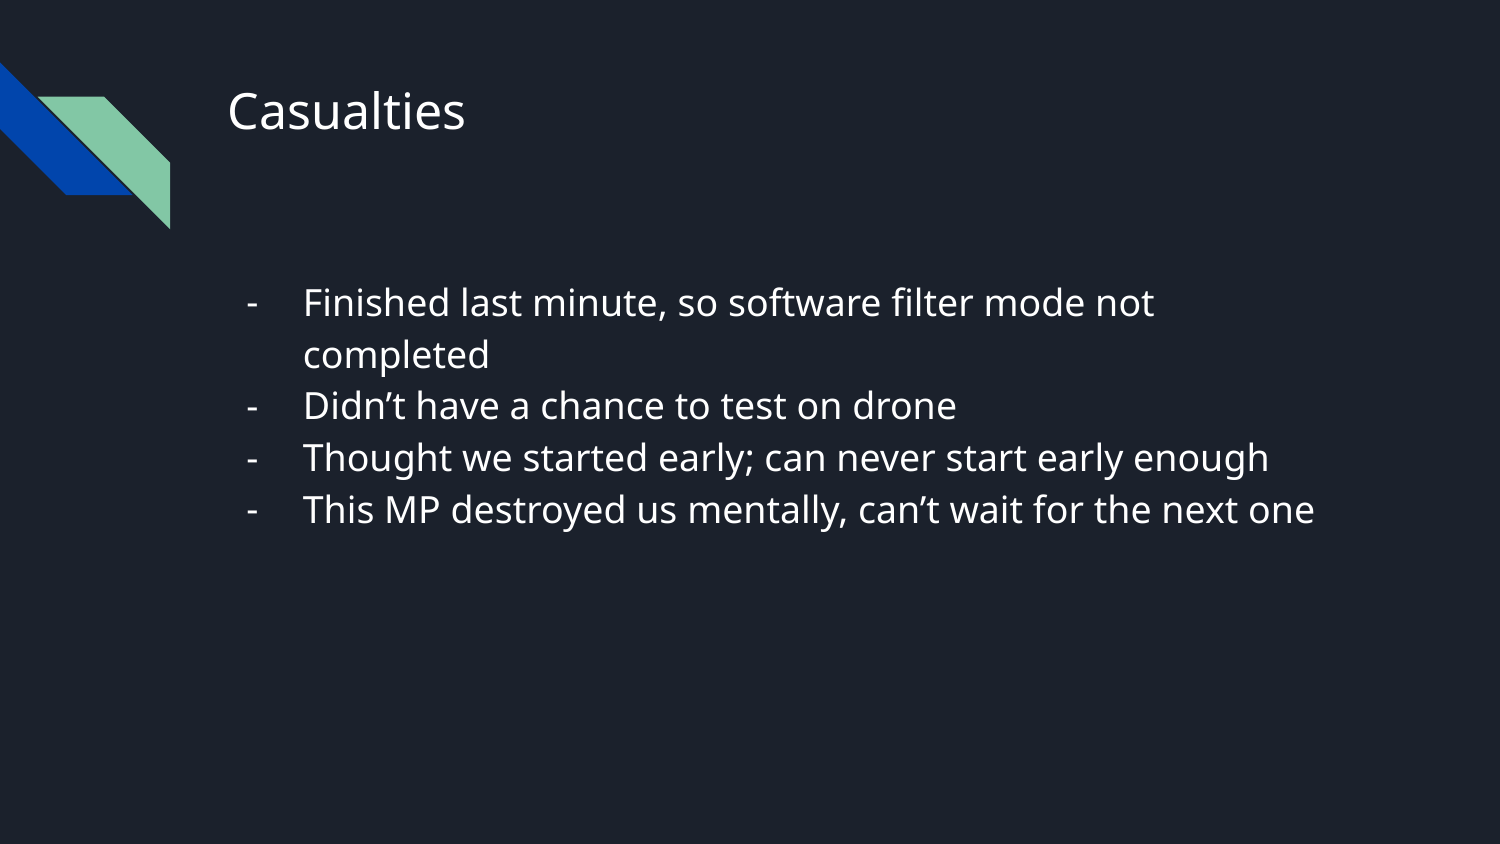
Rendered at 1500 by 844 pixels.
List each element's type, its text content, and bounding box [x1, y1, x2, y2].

list Finished last minute, so software filter mode not completed Didn’t have a chance to test on drone Thought we started early; can never start early enough This MP destroyed us mentally, can’t wait for the next one [212, 257, 1368, 735]
title Casualties [212, 64, 1368, 215]
